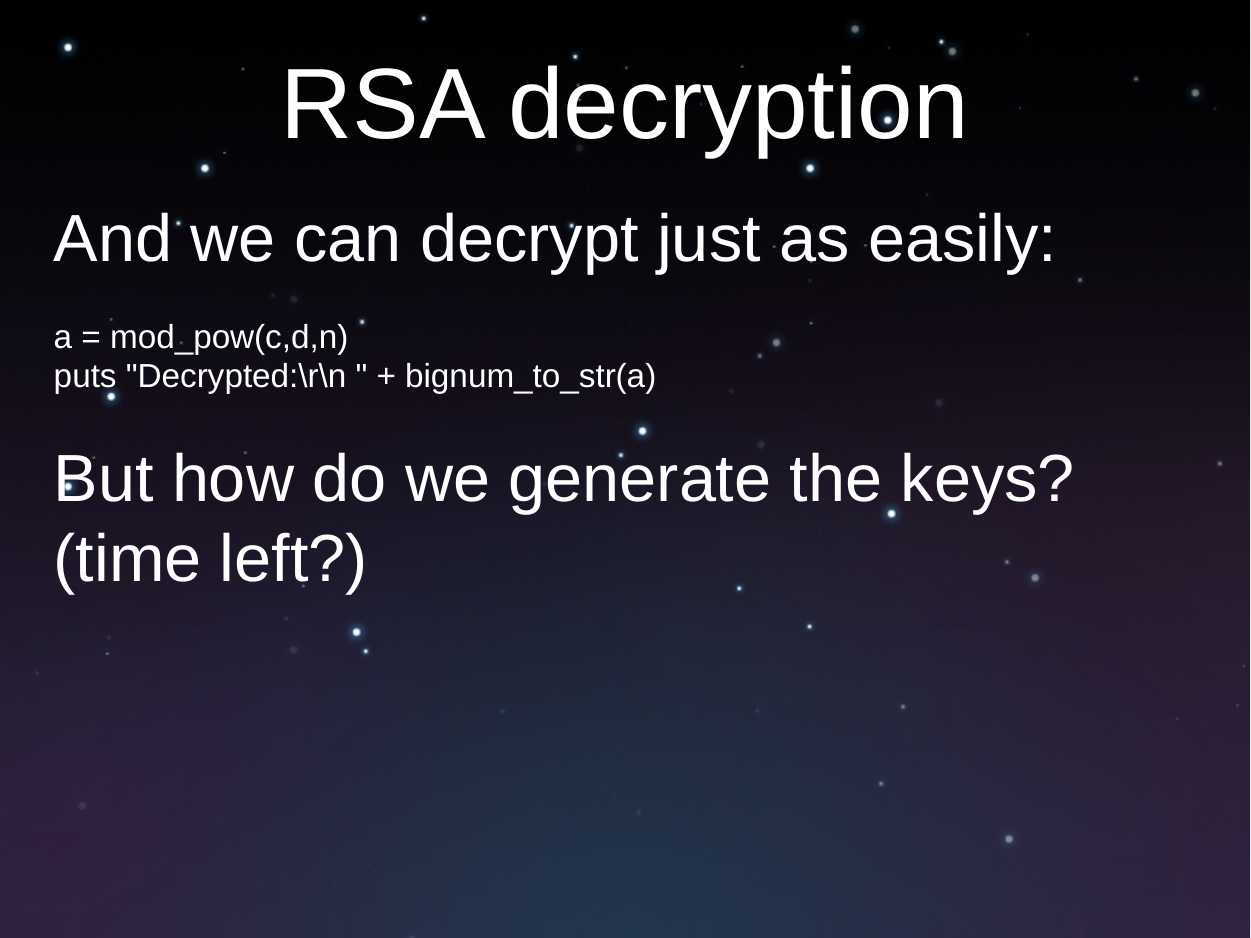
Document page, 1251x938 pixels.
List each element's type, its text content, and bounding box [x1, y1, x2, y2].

picture [0, 0, 1251, 938]
list And we can decrypt just as easily: a = mod_pow(c,d,n) puts "Decrypted:\r\n " + bignum_to_str(a) But how do we generate the keys? (time left?) [39, 187, 1211, 907]
title RSA decryption [39, 31, 1211, 157]
